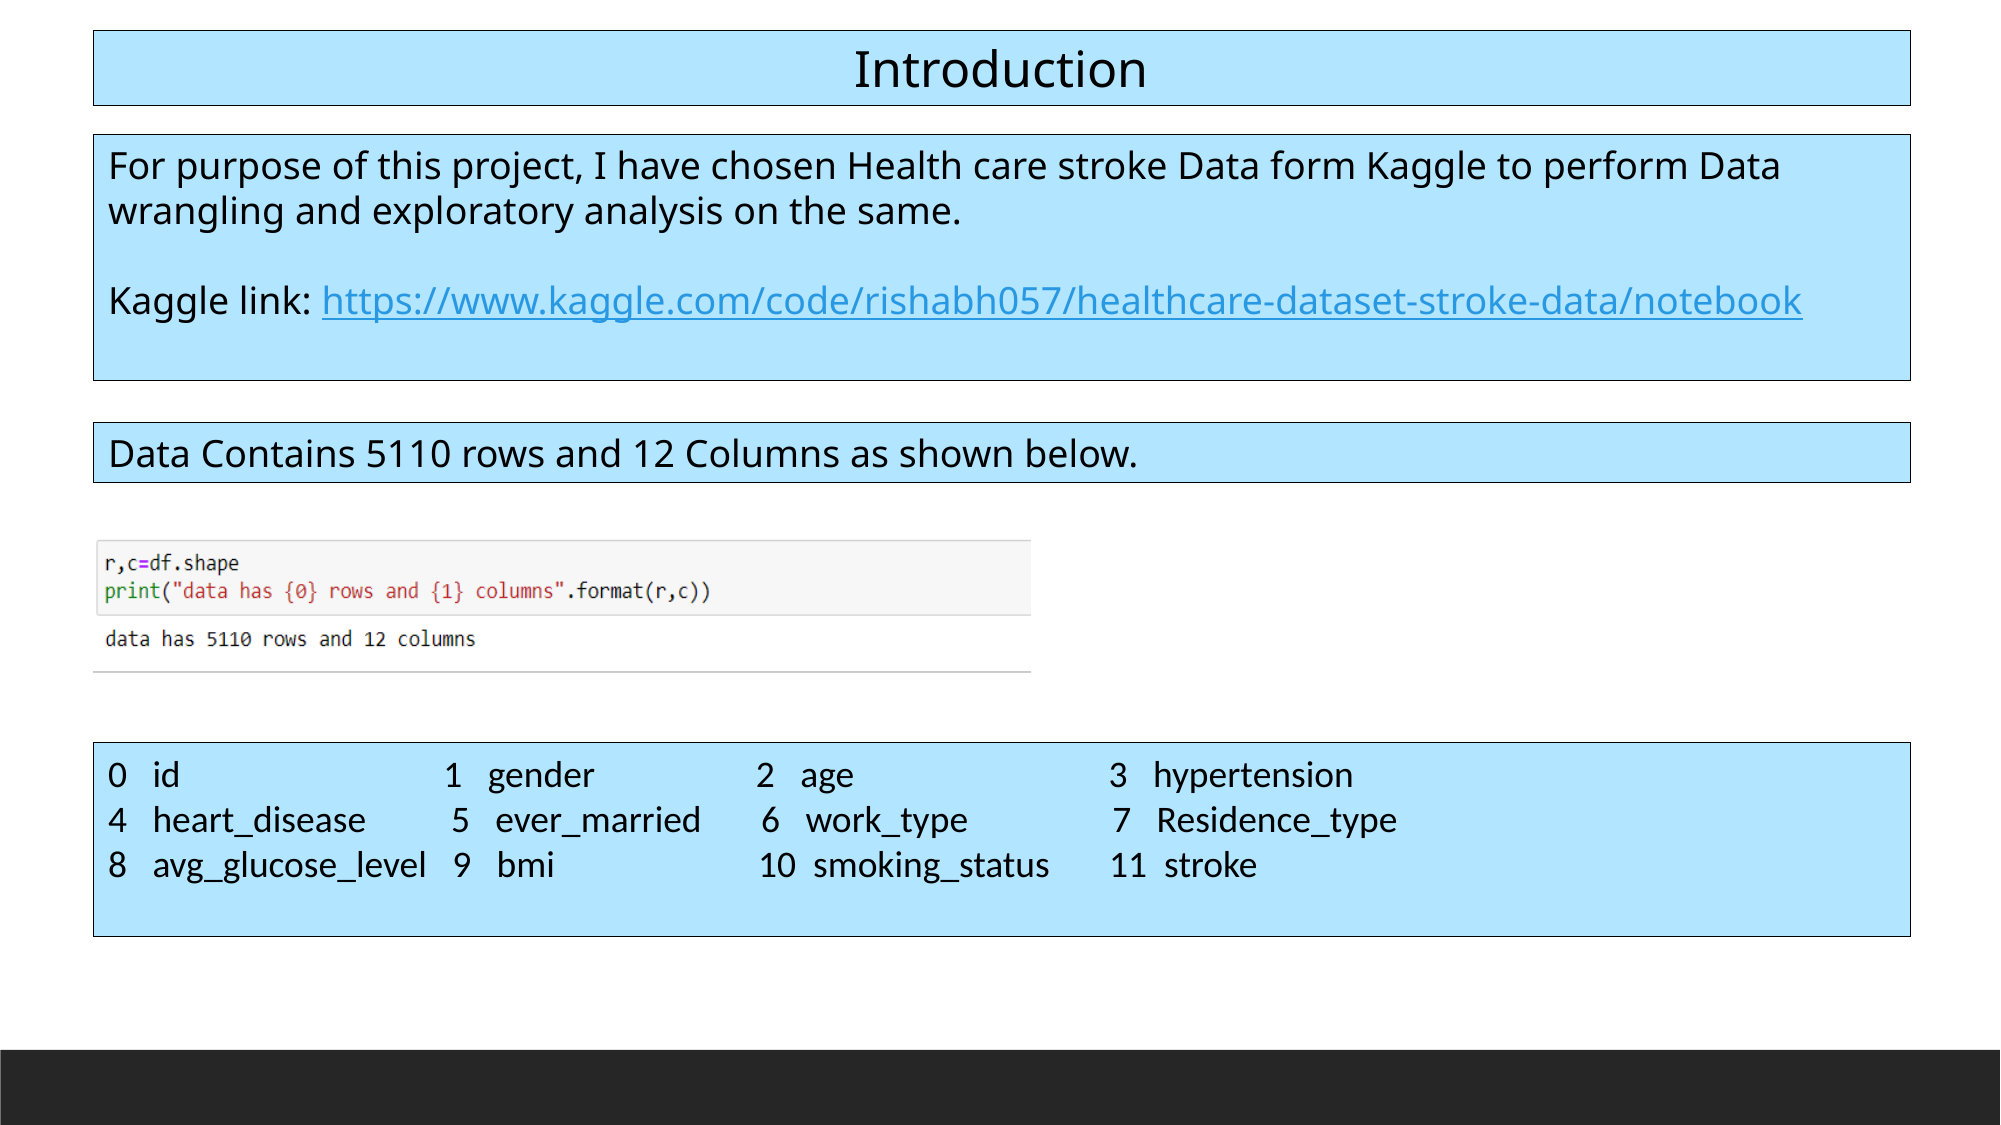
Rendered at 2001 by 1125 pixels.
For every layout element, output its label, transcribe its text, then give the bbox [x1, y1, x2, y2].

text_box 0 id 1 gender 2 age 3 hypertension 4 heart_disease 5 ever_married 6 work_type 7 Residence_type 8 avg_glucose_level 9 bmi 10 smoking_status 11 stroke [93, 742, 1911, 937]
text_box Introduction [93, 30, 1911, 106]
text_box For purpose of this project, I have chosen Health care stroke Data form Kaggle to perform Data wrangling and exploratory analysis on the same. Kaggle link: https://www.kaggle.com/code/rishabh057/healthcare-dataset-stroke-data/notebook [93, 134, 1911, 381]
text_box Data Contains 5110 rows and 12 Columns as shown below. [93, 422, 1911, 483]
picture [92, 535, 1031, 674]
